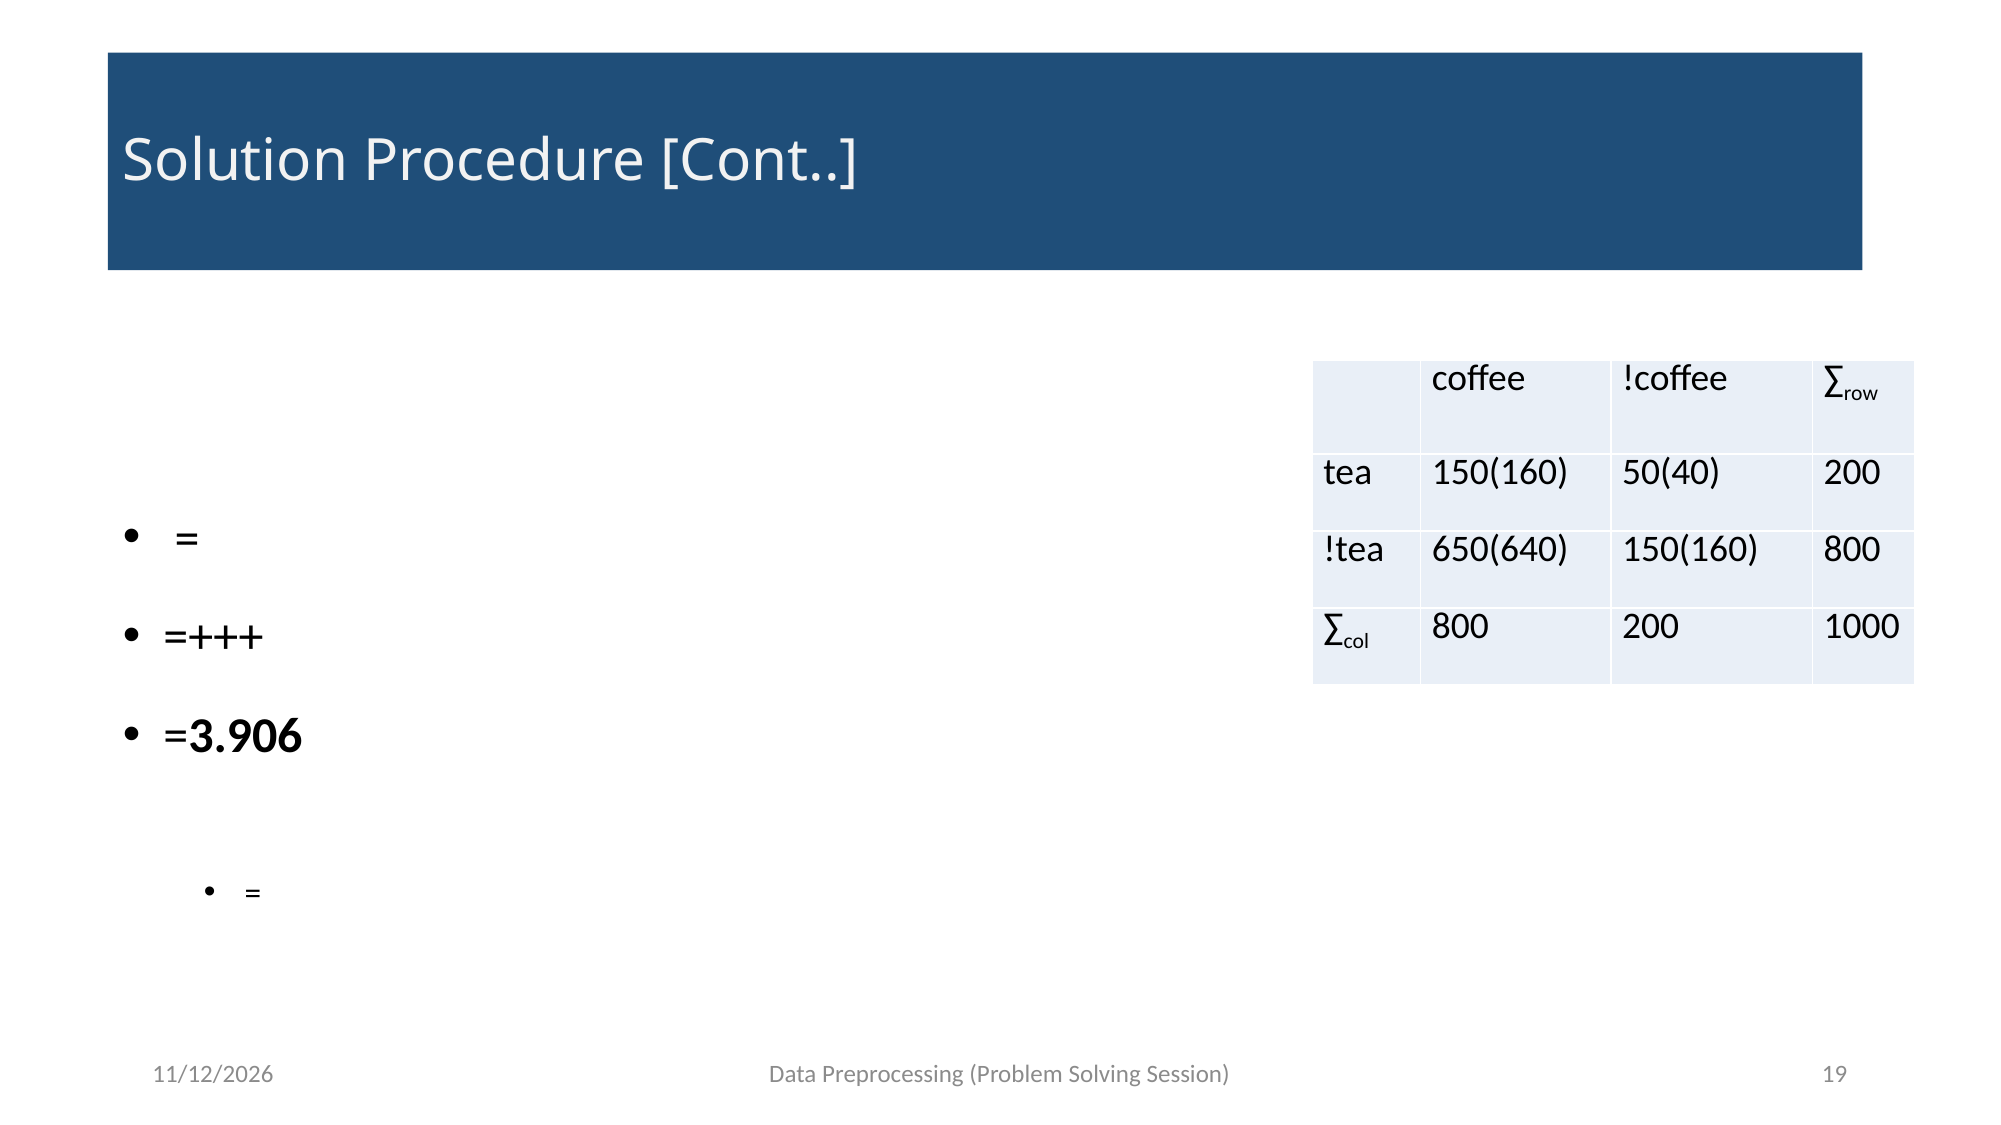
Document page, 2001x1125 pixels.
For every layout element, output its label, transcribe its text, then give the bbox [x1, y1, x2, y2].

table_cell 50(40) [1612, 455, 1812, 530]
table_cell !tea [1313, 532, 1420, 607]
table_cell 150(160) [1421, 455, 1610, 530]
table_cell ∑col [1313, 609, 1420, 684]
table_cell 650(640) [1421, 532, 1610, 607]
table_cell 800 [1813, 532, 1914, 607]
title Solution Procedure [Cont..] [107, 52, 1863, 271]
table_cell 200 [1813, 455, 1914, 530]
slide_number 19 [1412, 1042, 1863, 1103]
table_cell 150(160) [1612, 532, 1812, 607]
table_cell tea [1313, 455, 1420, 530]
table_header ∑row [1813, 361, 1914, 453]
table_cell 1000 [1813, 609, 1914, 684]
table_header [1313, 361, 1420, 453]
footer Data Preprocessing (Problem Solving Session) [662, 1042, 1338, 1103]
table_cell 800 [1421, 609, 1610, 684]
table_header !coffee [1612, 361, 1812, 453]
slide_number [137, 1042, 588, 1103]
table_cell 200 [1612, 609, 1812, 684]
table_header coffee [1421, 361, 1610, 453]
